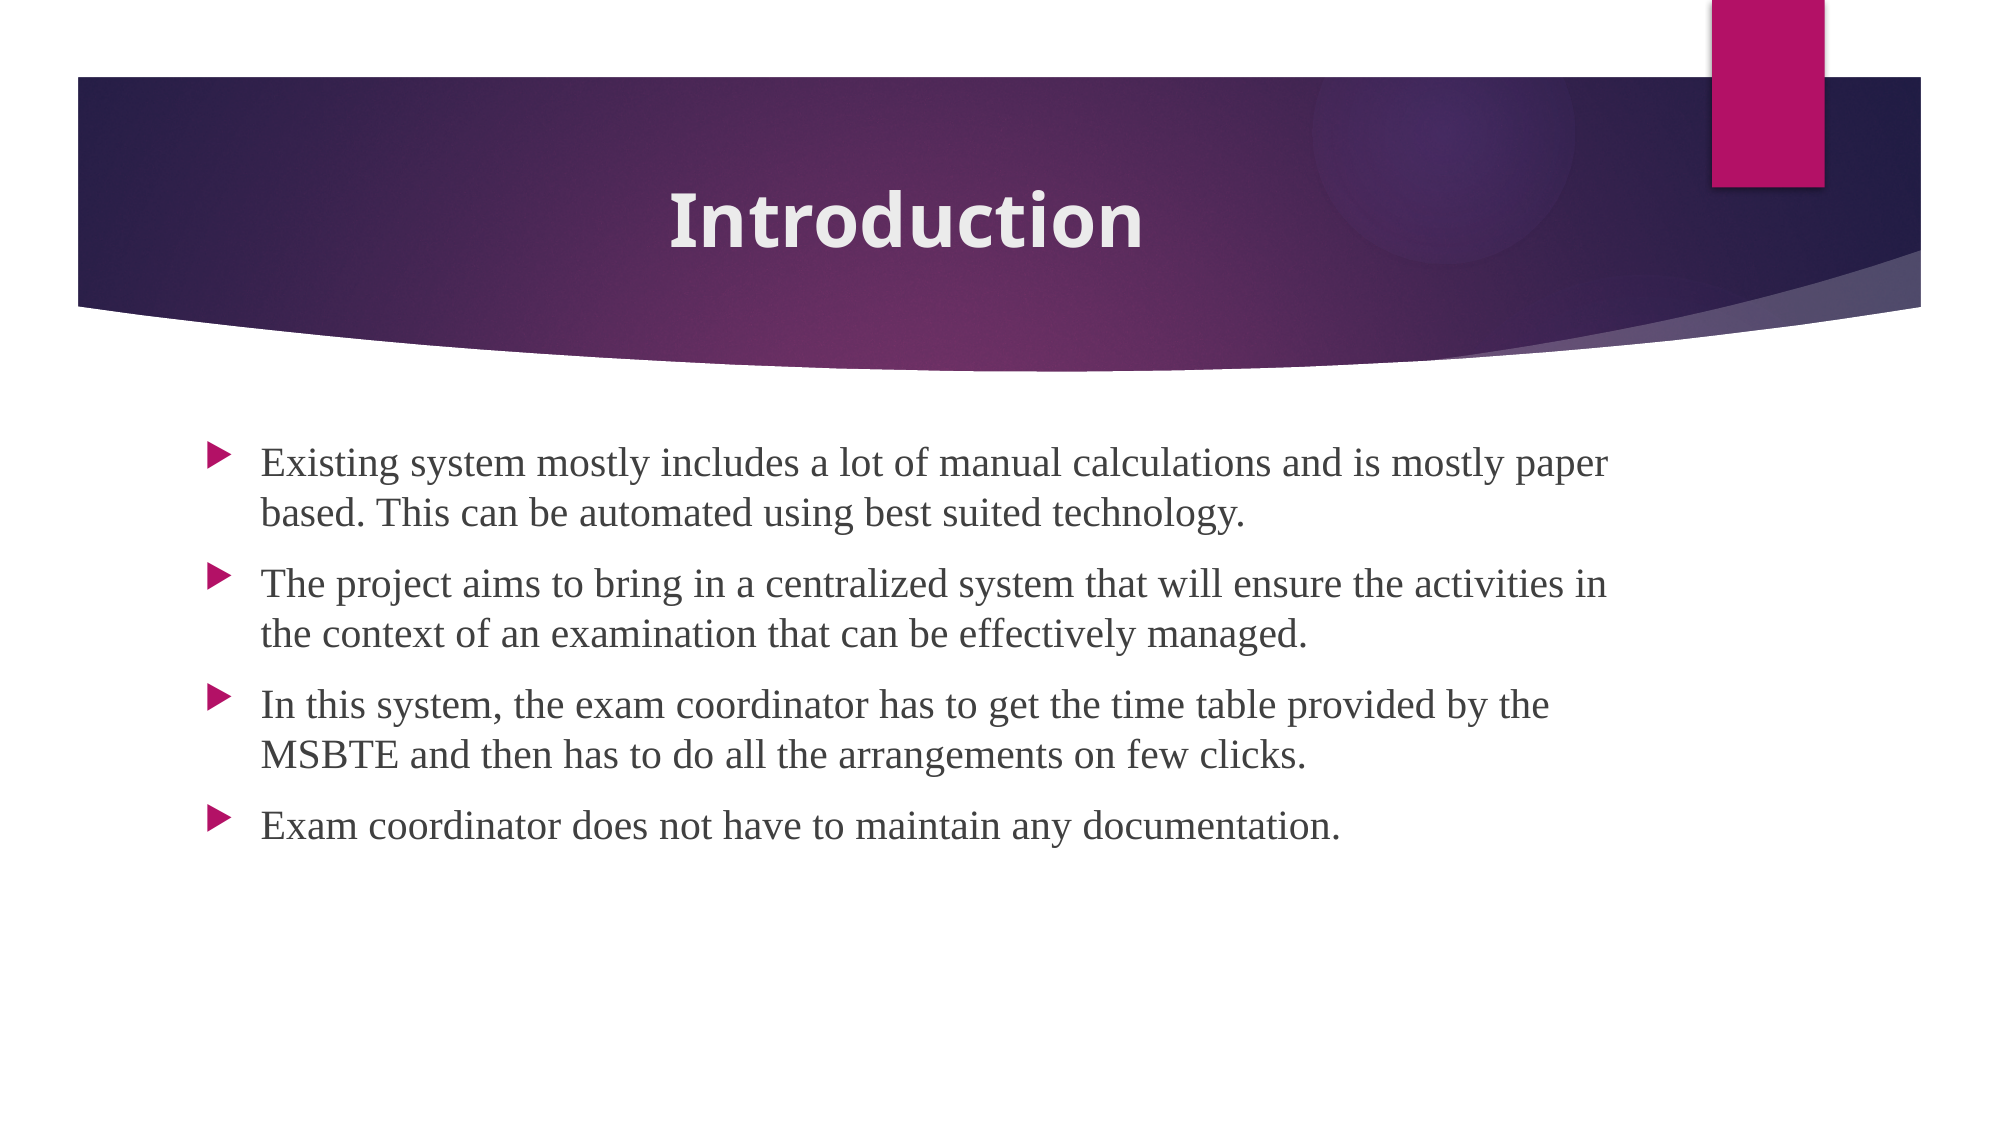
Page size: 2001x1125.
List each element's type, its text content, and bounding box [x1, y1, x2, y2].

list Existing system mostly includes a lot of manual calculations and is mostly paper based. This can be automated using best suited technology. The project aims to bring in a centralized system that will ensure the activities in the context of an examination that can be effectively managed. In this system, the exam coordinator has to get the time table provided by the MSBTE and then has to do all the arrangements on few clicks. Exam coordinator does not have to maintain any documentation. [189, 427, 1638, 988]
title Introduction [189, 159, 1627, 276]
